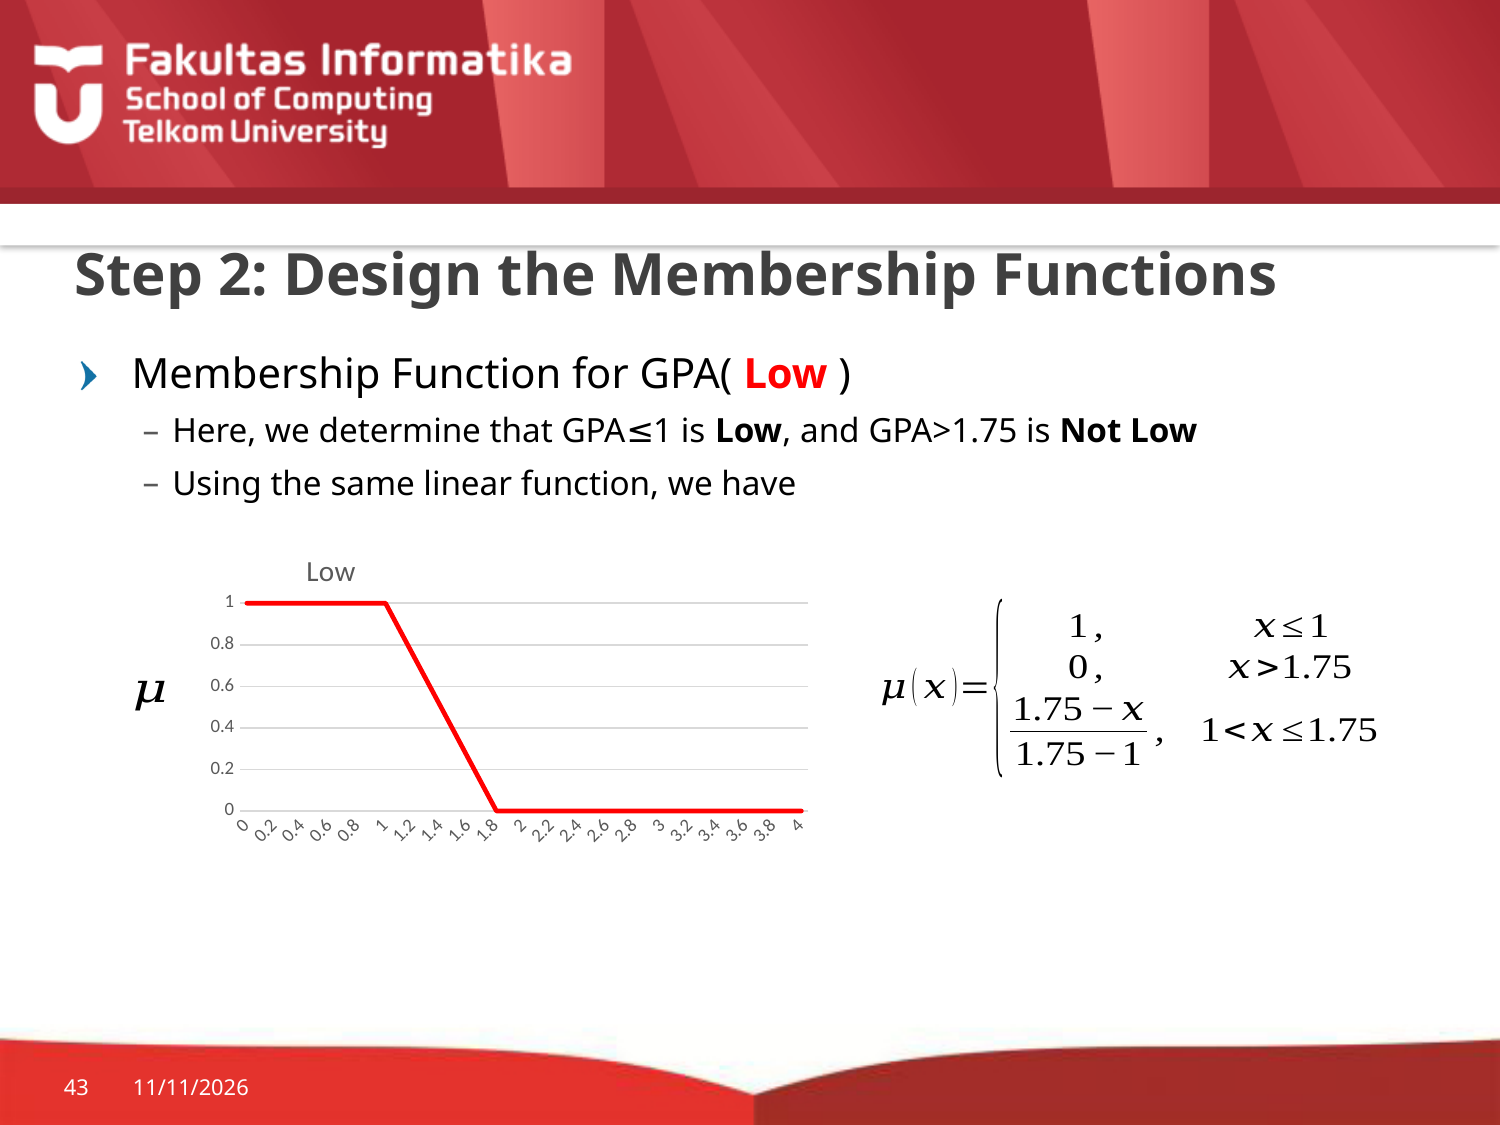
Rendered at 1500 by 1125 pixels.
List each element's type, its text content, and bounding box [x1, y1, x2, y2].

picture [0, 1024, 1500, 1125]
slide_number 43 [63, 1058, 123, 1119]
title Step 2: Design the Membership Functions [59, 219, 1485, 325]
picture [0, 0, 1500, 203]
list Membership Function for GPA( Low ) Here, we determine that GPA≤1 is Low, and GPA>1.75 is Not Low Using the same linear function, we have [60, 329, 1426, 990]
picture [75, 352, 100, 392]
slide_number 12-Nov-19 [132, 1058, 403, 1119]
chart [197, 525, 821, 854]
